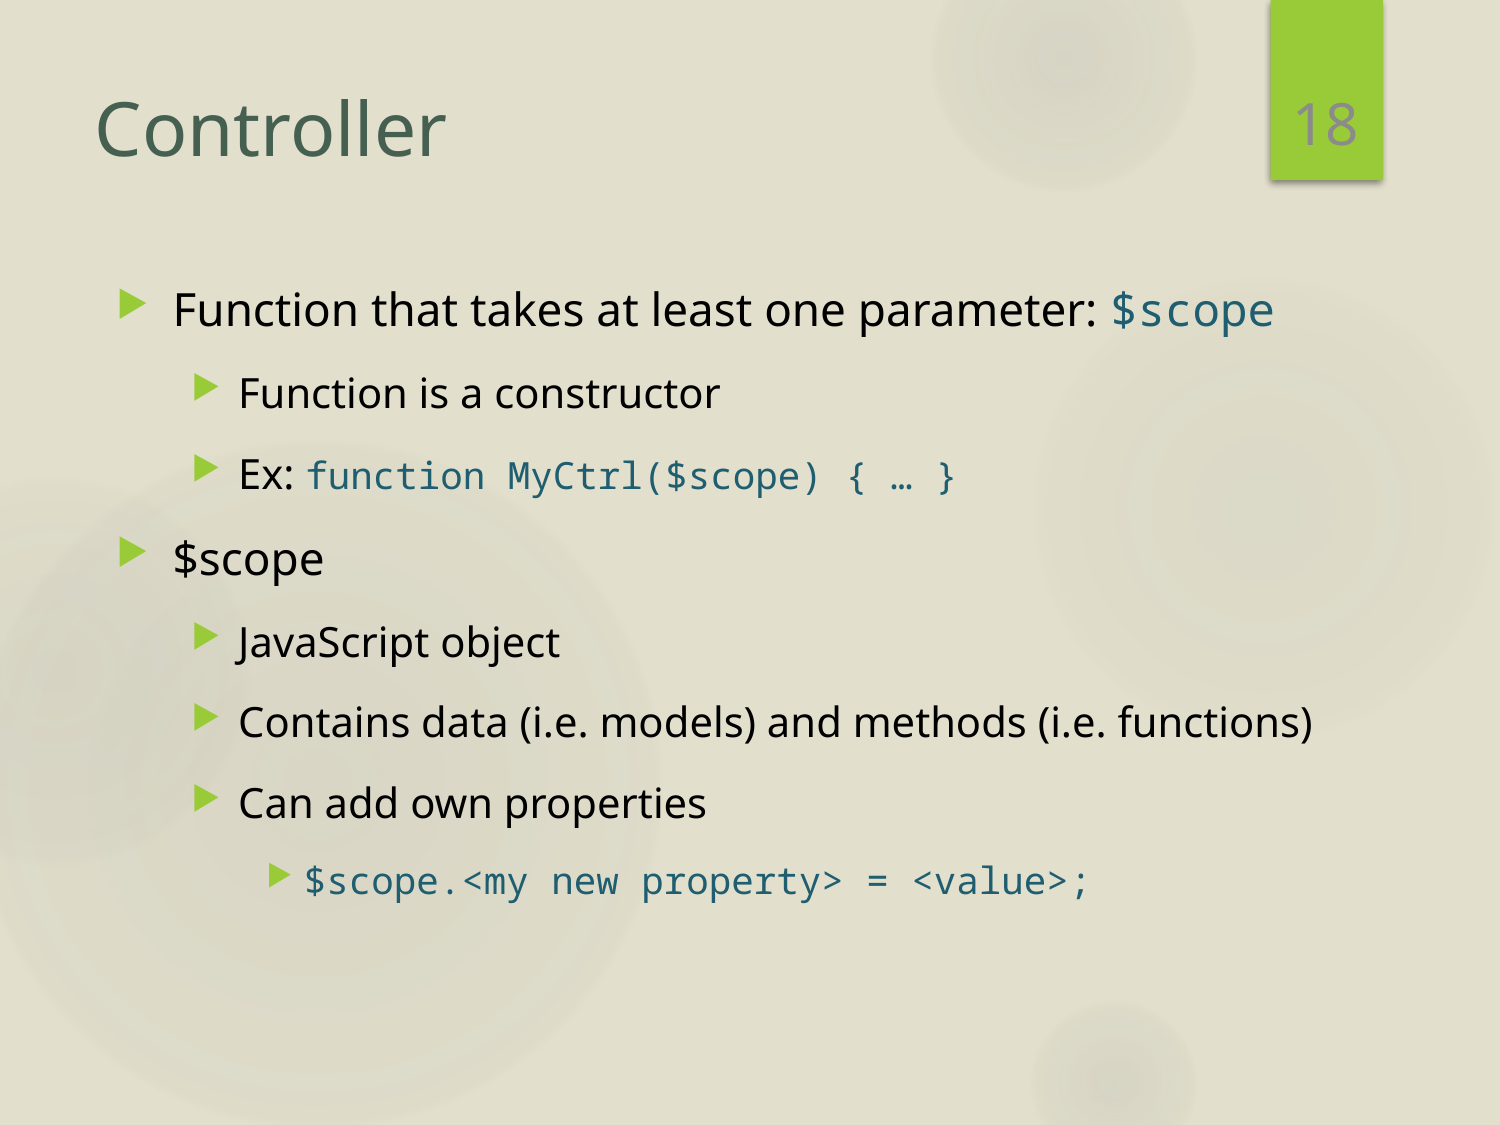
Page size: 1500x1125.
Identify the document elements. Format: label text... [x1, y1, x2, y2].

list Function that takes at least one parameter: $scope Function is a constructor Ex: function MyCtrl($scope) { … } $scope JavaScript object Contains data (i.e. models) and methods (i.e. functions) Can add own properties $scope.<my new property> = <value>; [101, 262, 1421, 1025]
slide_number 18 [1273, 48, 1378, 175]
title Controller [79, 74, 1237, 188]
